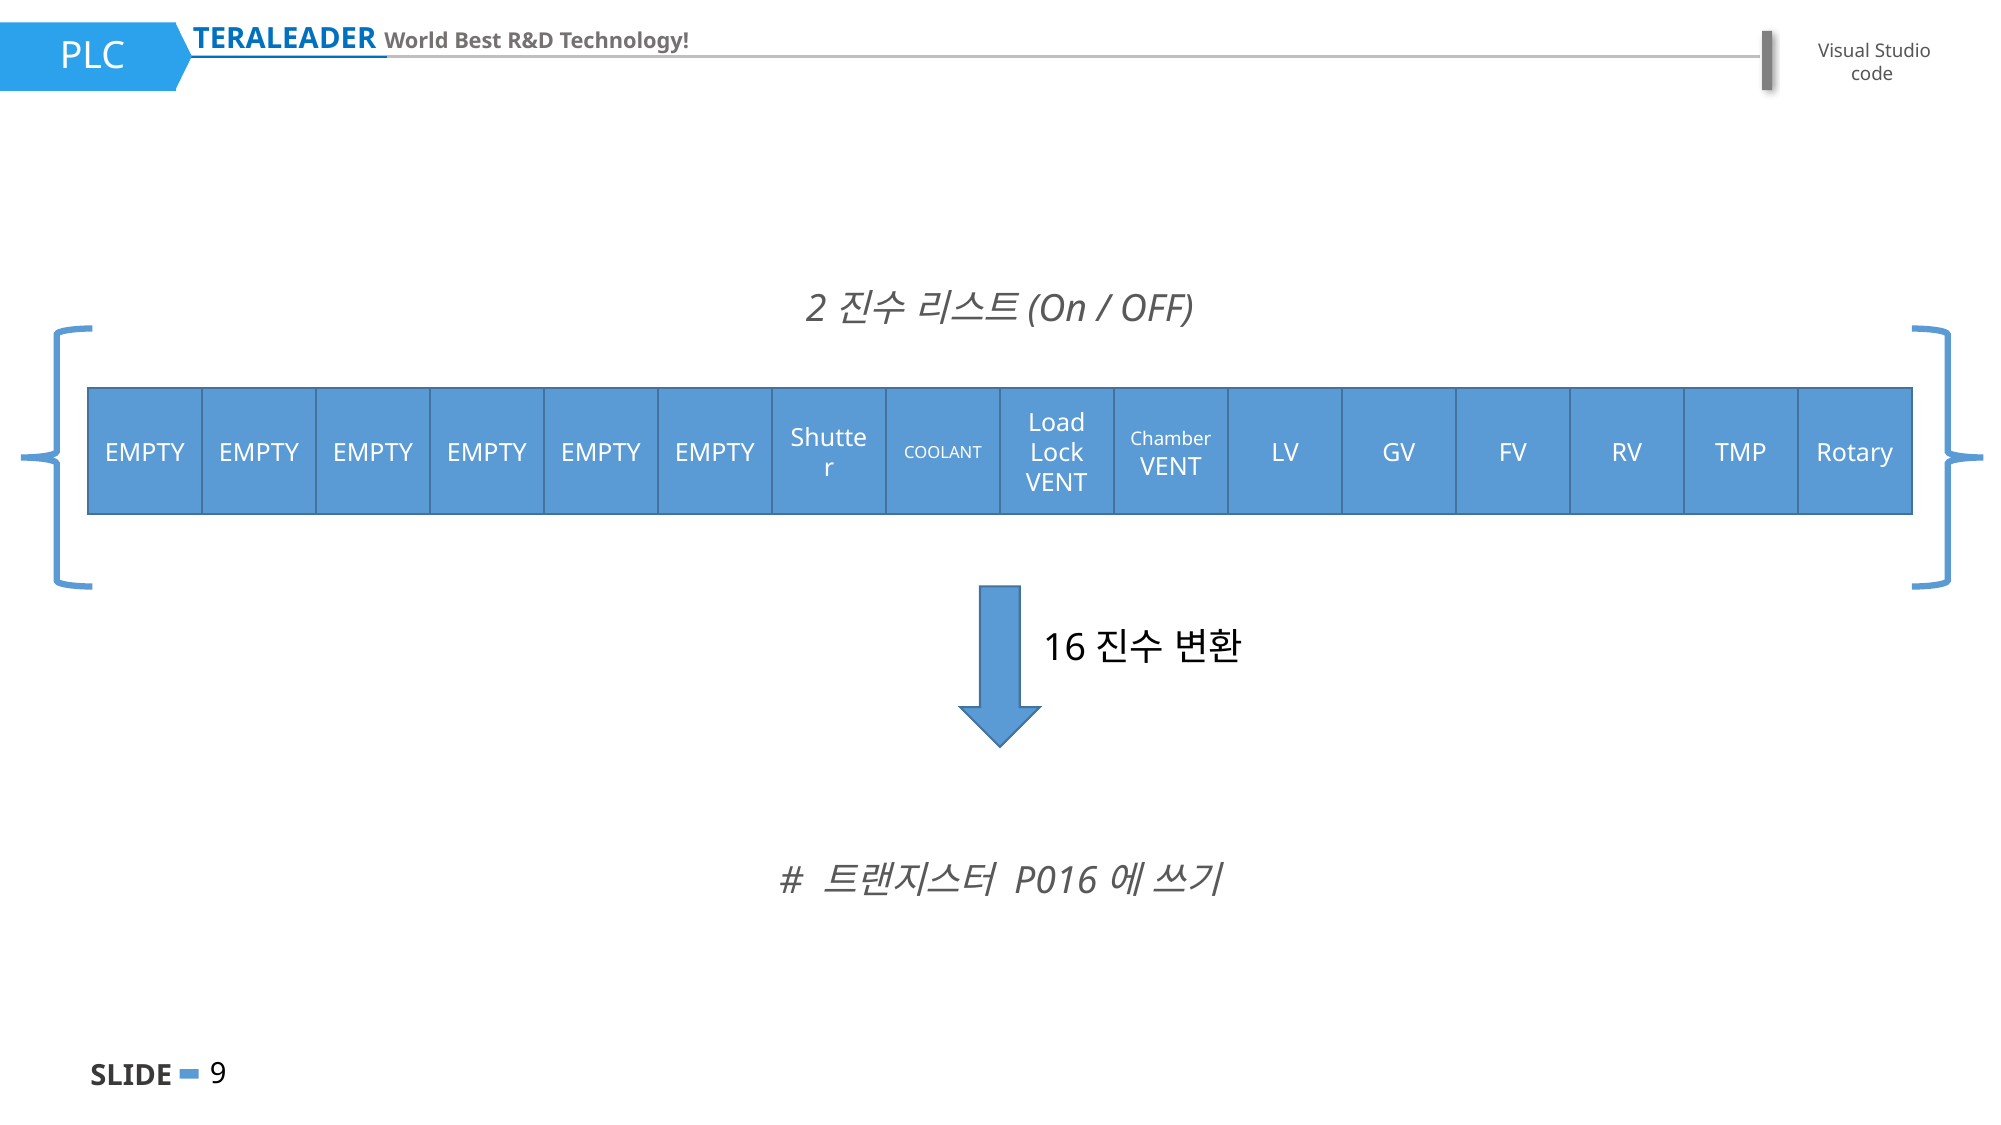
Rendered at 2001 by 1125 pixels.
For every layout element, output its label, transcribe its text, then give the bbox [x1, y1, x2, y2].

text_box PLC [44, 24, 140, 84]
text_box [20, 327, 93, 588]
text_box Visual Studio code [1780, 31, 1969, 92]
text_box [1911, 327, 1984, 588]
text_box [87, 388, 1912, 515]
text_box [1780, 17, 1976, 107]
text_box 2진수 리스트(On / OFF) [791, 276, 1209, 336]
text_box 16진수 변환 [1028, 615, 1259, 676]
text_box [957, 585, 1043, 749]
text_box # 트랜지스터 P016에 쓰기 [764, 848, 1236, 909]
